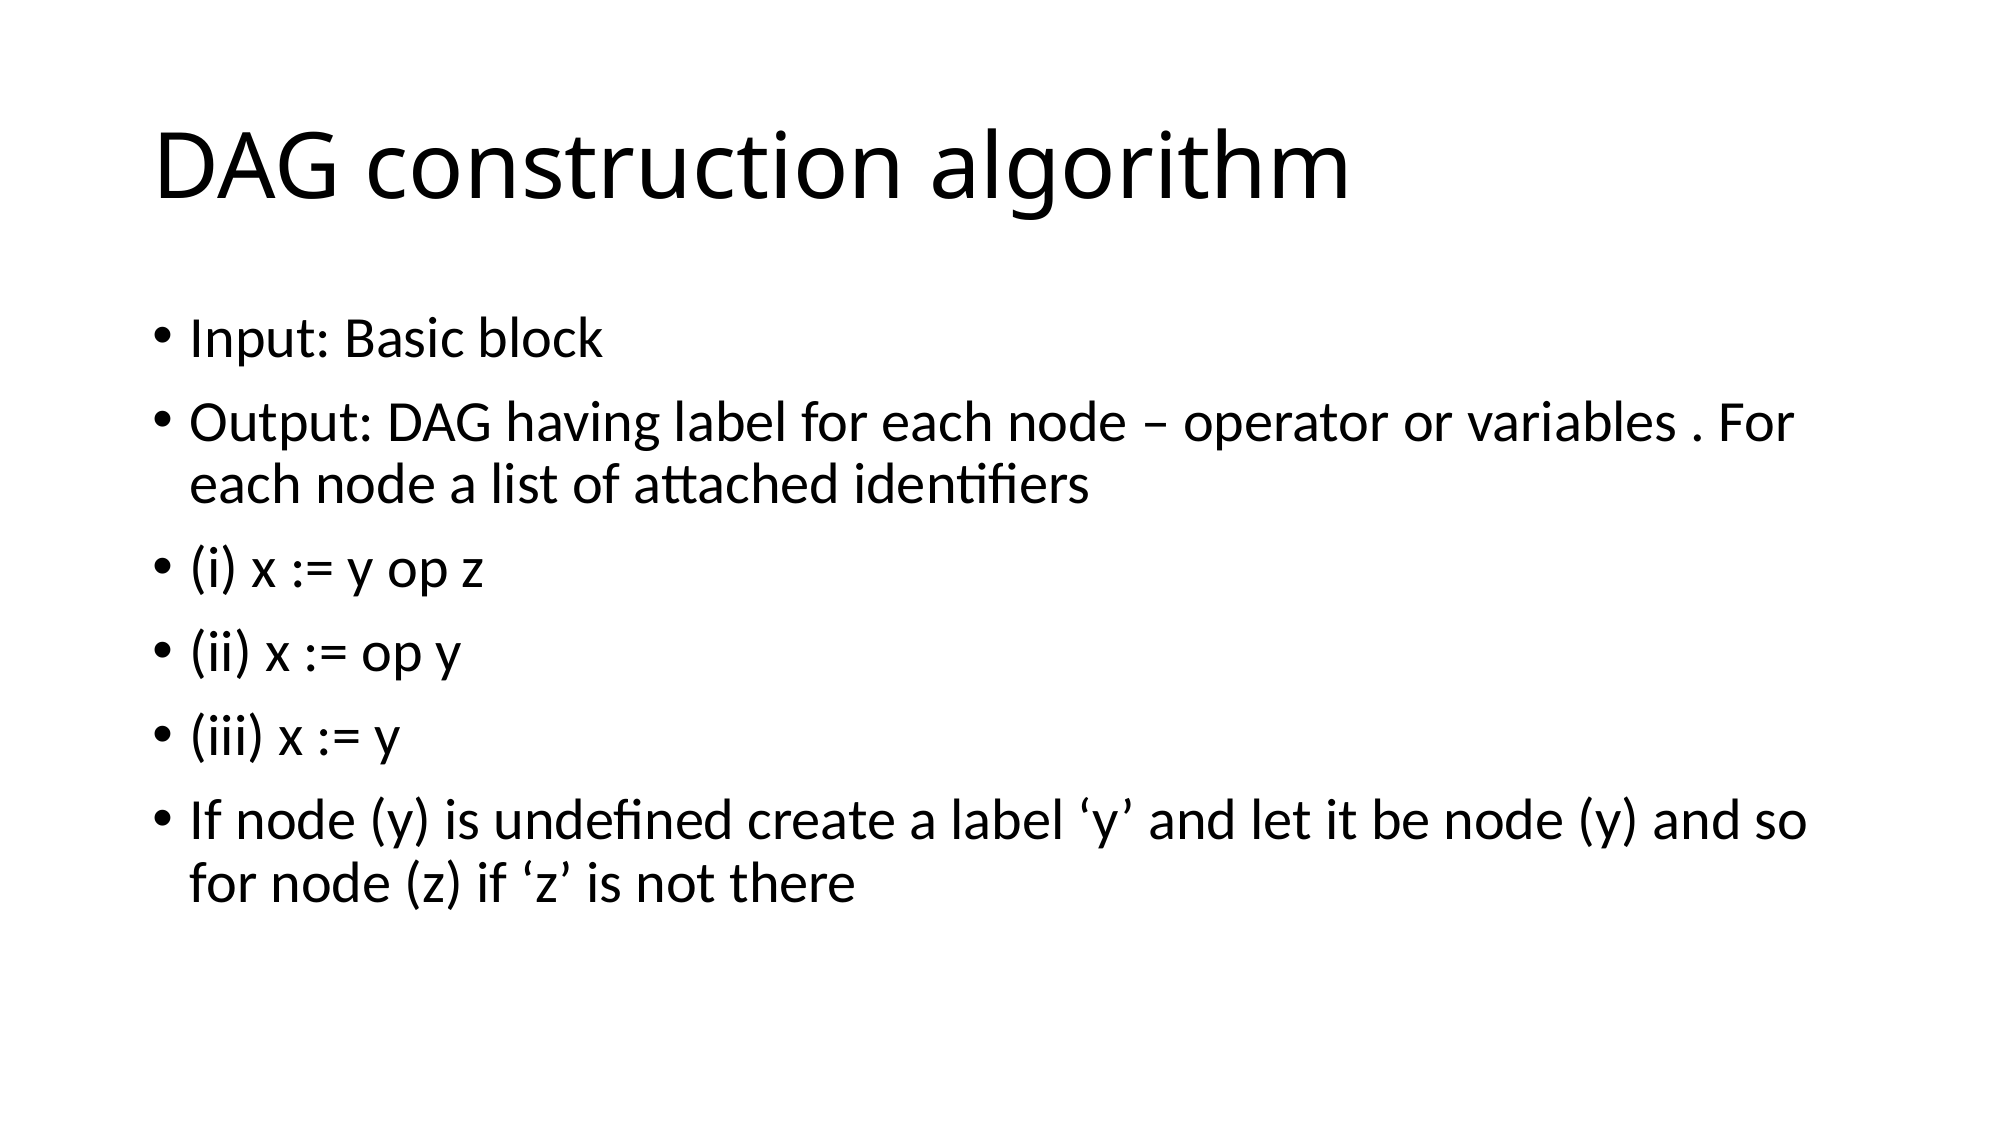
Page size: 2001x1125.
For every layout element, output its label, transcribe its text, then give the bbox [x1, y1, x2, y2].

list Input: Basic block Output: DAG having label for each node – operator or variables . For each node a list of attached identifiers (i) x := y op z (ii) x := op y (iii) x := y If node (y) is undefined create a label ‘y’ and let it be node (y) and so for node (z) if ‘z’ is not there [137, 299, 1863, 1014]
title DAG construction algorithm [137, 59, 1863, 278]
